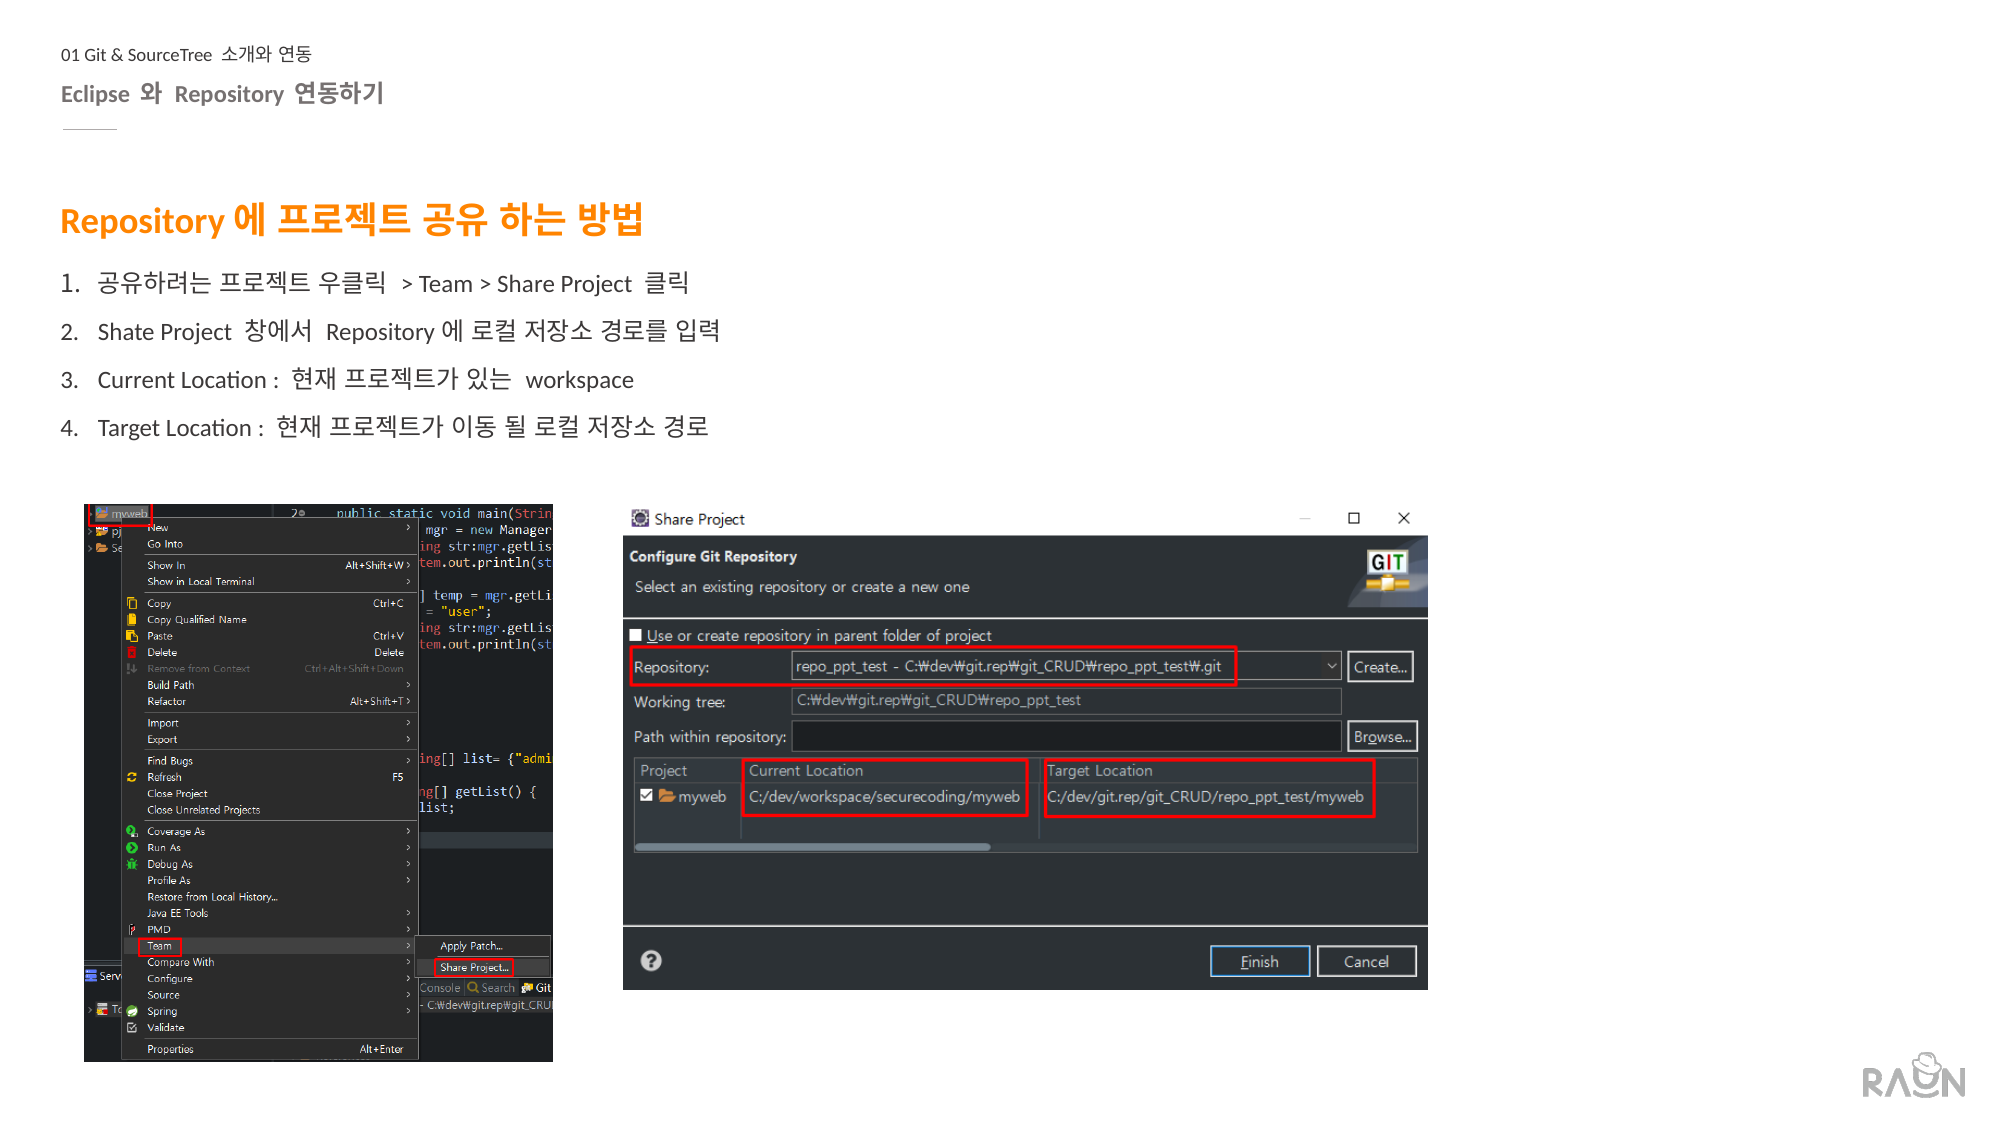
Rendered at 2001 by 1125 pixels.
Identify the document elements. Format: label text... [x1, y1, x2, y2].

picture [84, 504, 553, 1062]
list 공유하려는 프로젝트 우클릭 > Team > Share Project 클릭 Shate Project 창에서 Repository에 로컬 저장소 경로를 입력 Current Location : 현재 프로젝트가 있는 workspace Target Location : 현재 프로젝트가 이동 될 로컬 저장소 경로 [45, 263, 1968, 1041]
list Eclipse 와 Repository 연동하기 [46, 80, 1056, 116]
list 01 Git & SourceTree 소개와 연동 [46, 38, 1056, 80]
list Repository에 프로젝트 공유 하는 방법 [45, 194, 1968, 249]
picture [623, 504, 1428, 990]
picture [1863, 1052, 1965, 1098]
